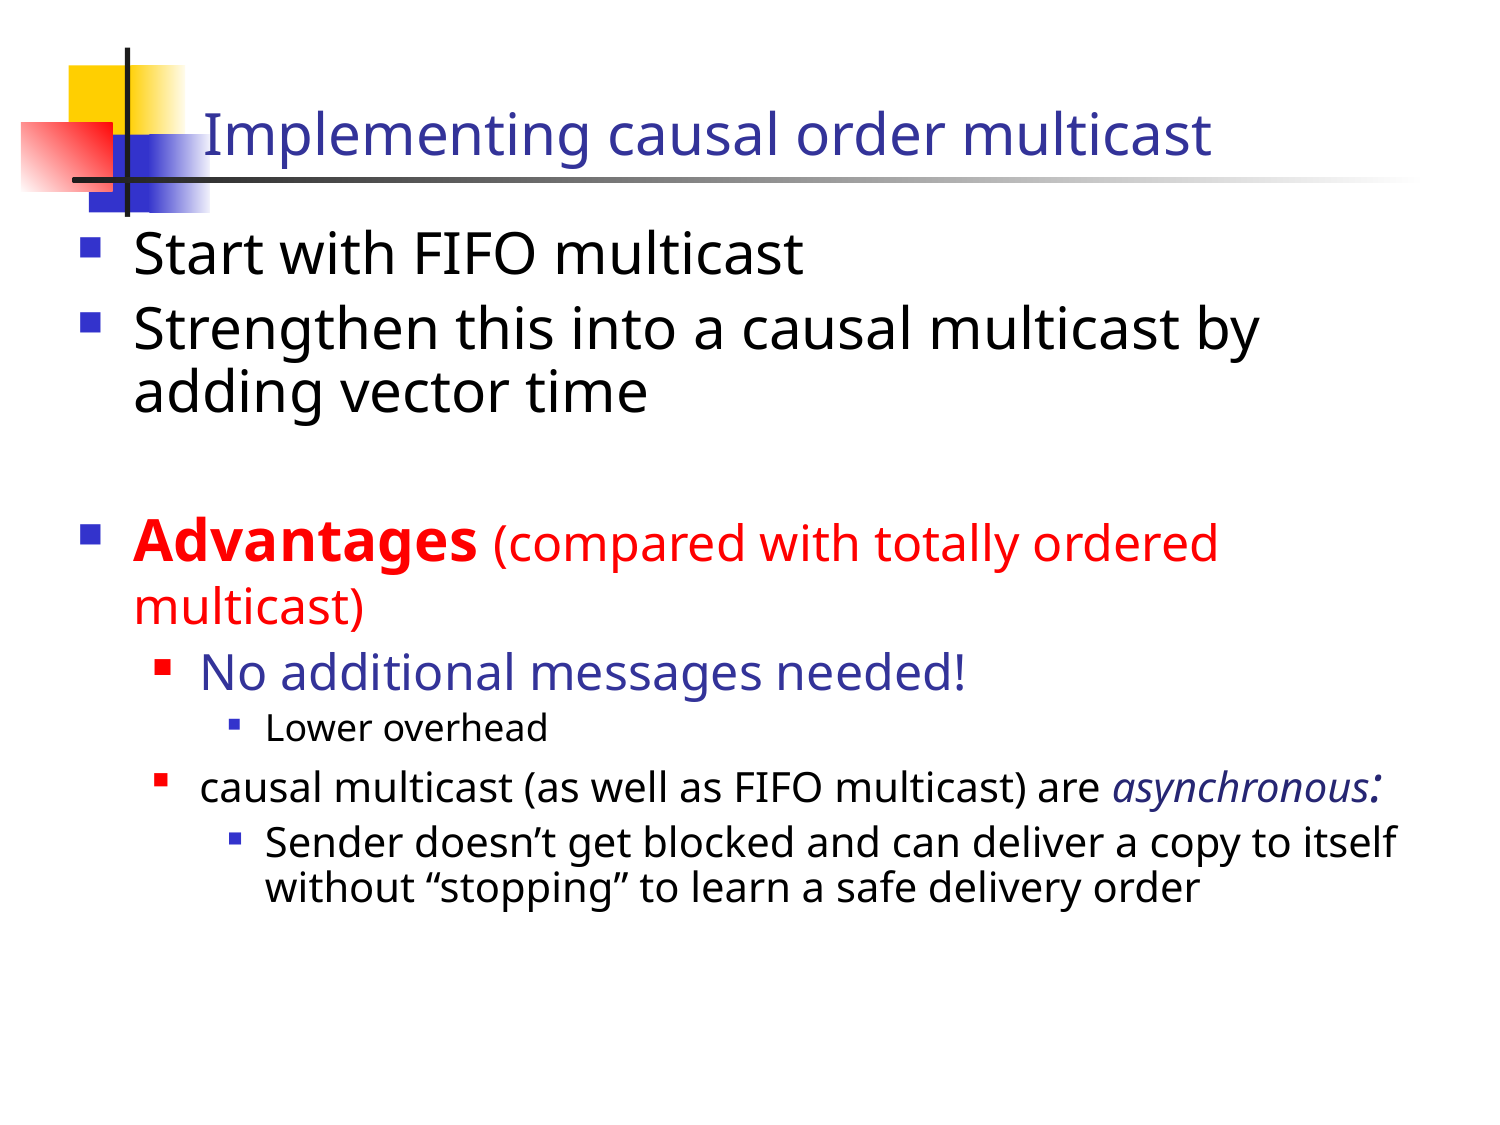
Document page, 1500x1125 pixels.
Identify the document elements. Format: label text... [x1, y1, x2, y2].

title Implementing causal order multicast [188, 35, 1468, 175]
list Start with FIFO multicast Strengthen this into a causal multicast by adding vector time Advantages (compared with totally ordered multicast) No additional messages needed! Lower overhead causal multicast (as well as FIFO multicast) are asynchronous: Sender doesn’t get blocked and can deliver a copy to itself without “stopping” to learn a safe delivery order [62, 216, 1468, 1099]
